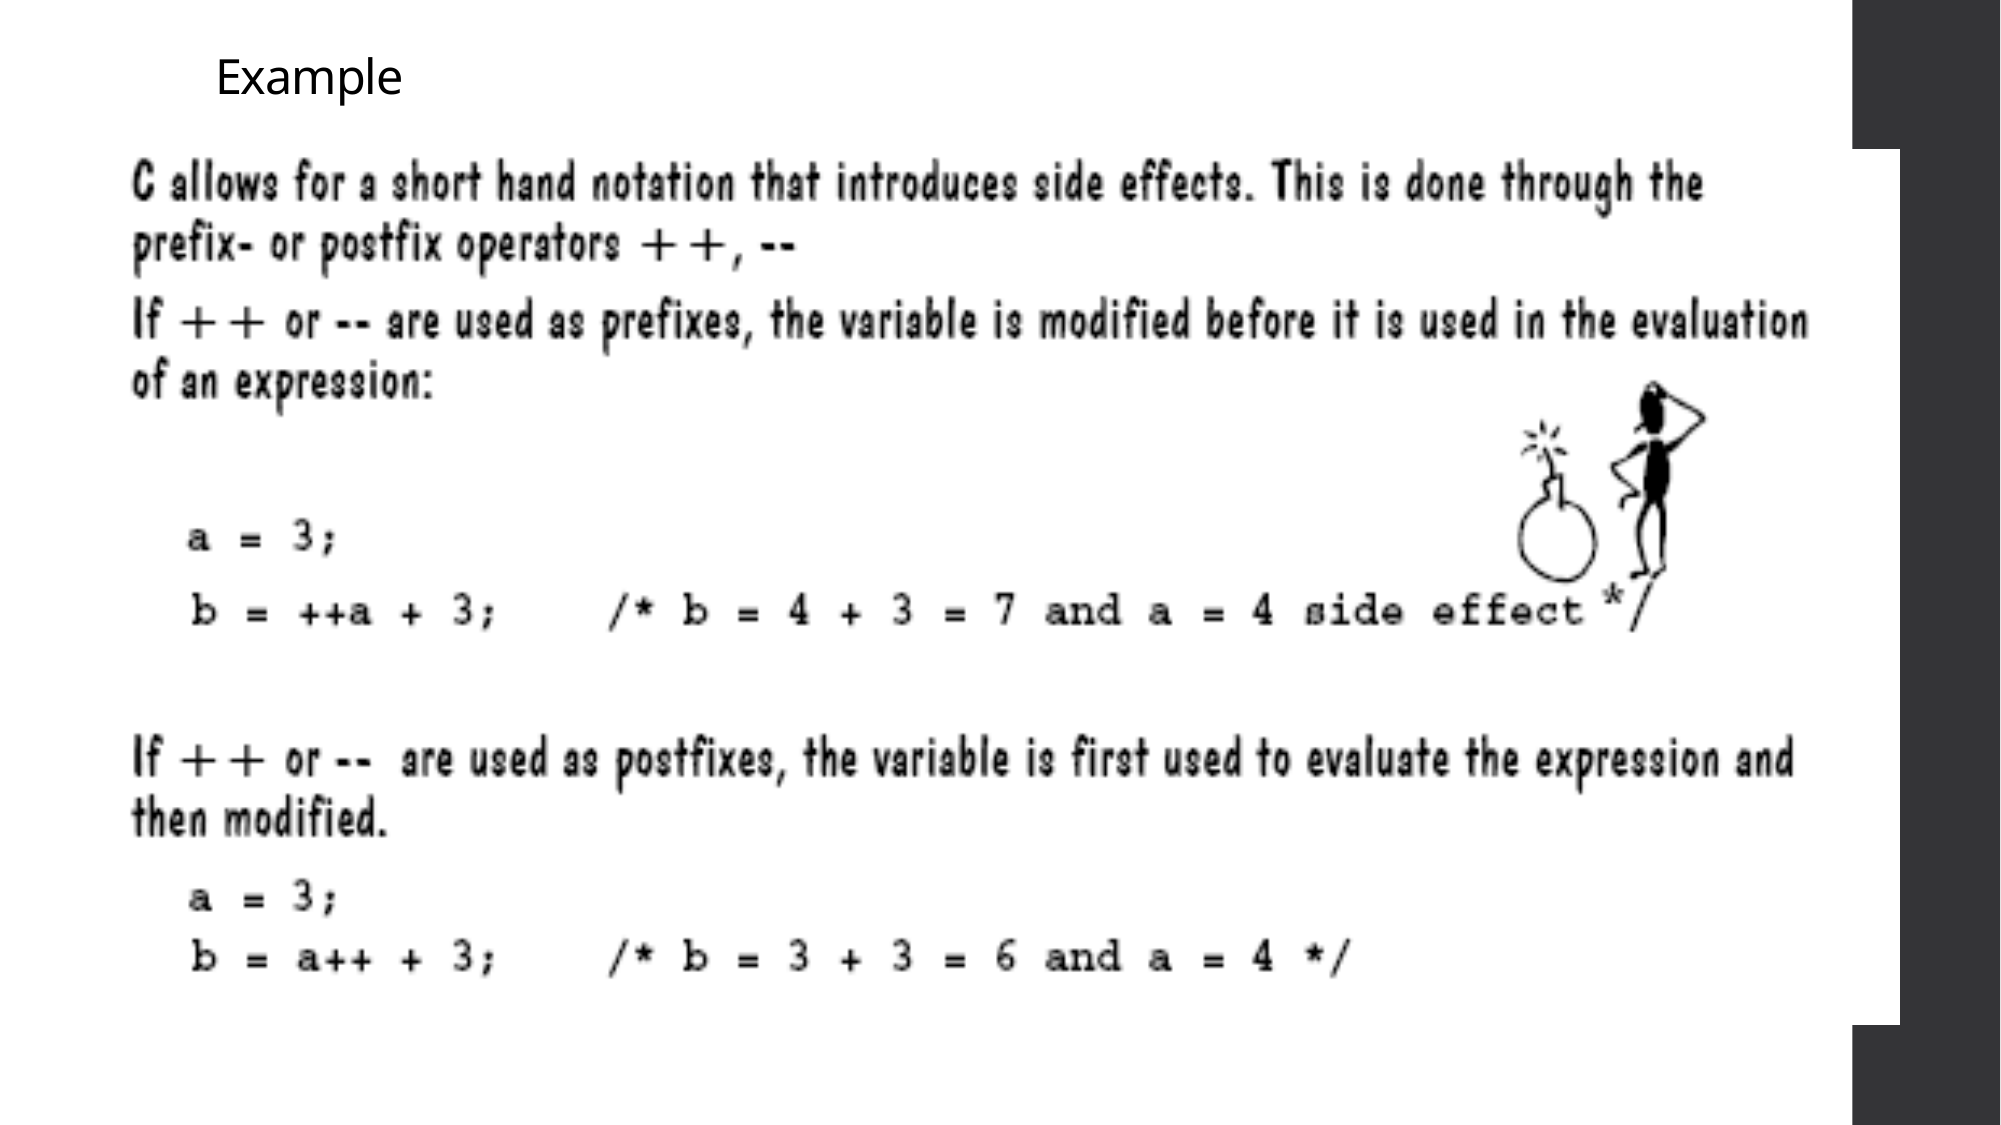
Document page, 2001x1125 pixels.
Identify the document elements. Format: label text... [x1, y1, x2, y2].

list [116, 149, 1901, 1026]
title Example [200, 45, 1900, 113]
